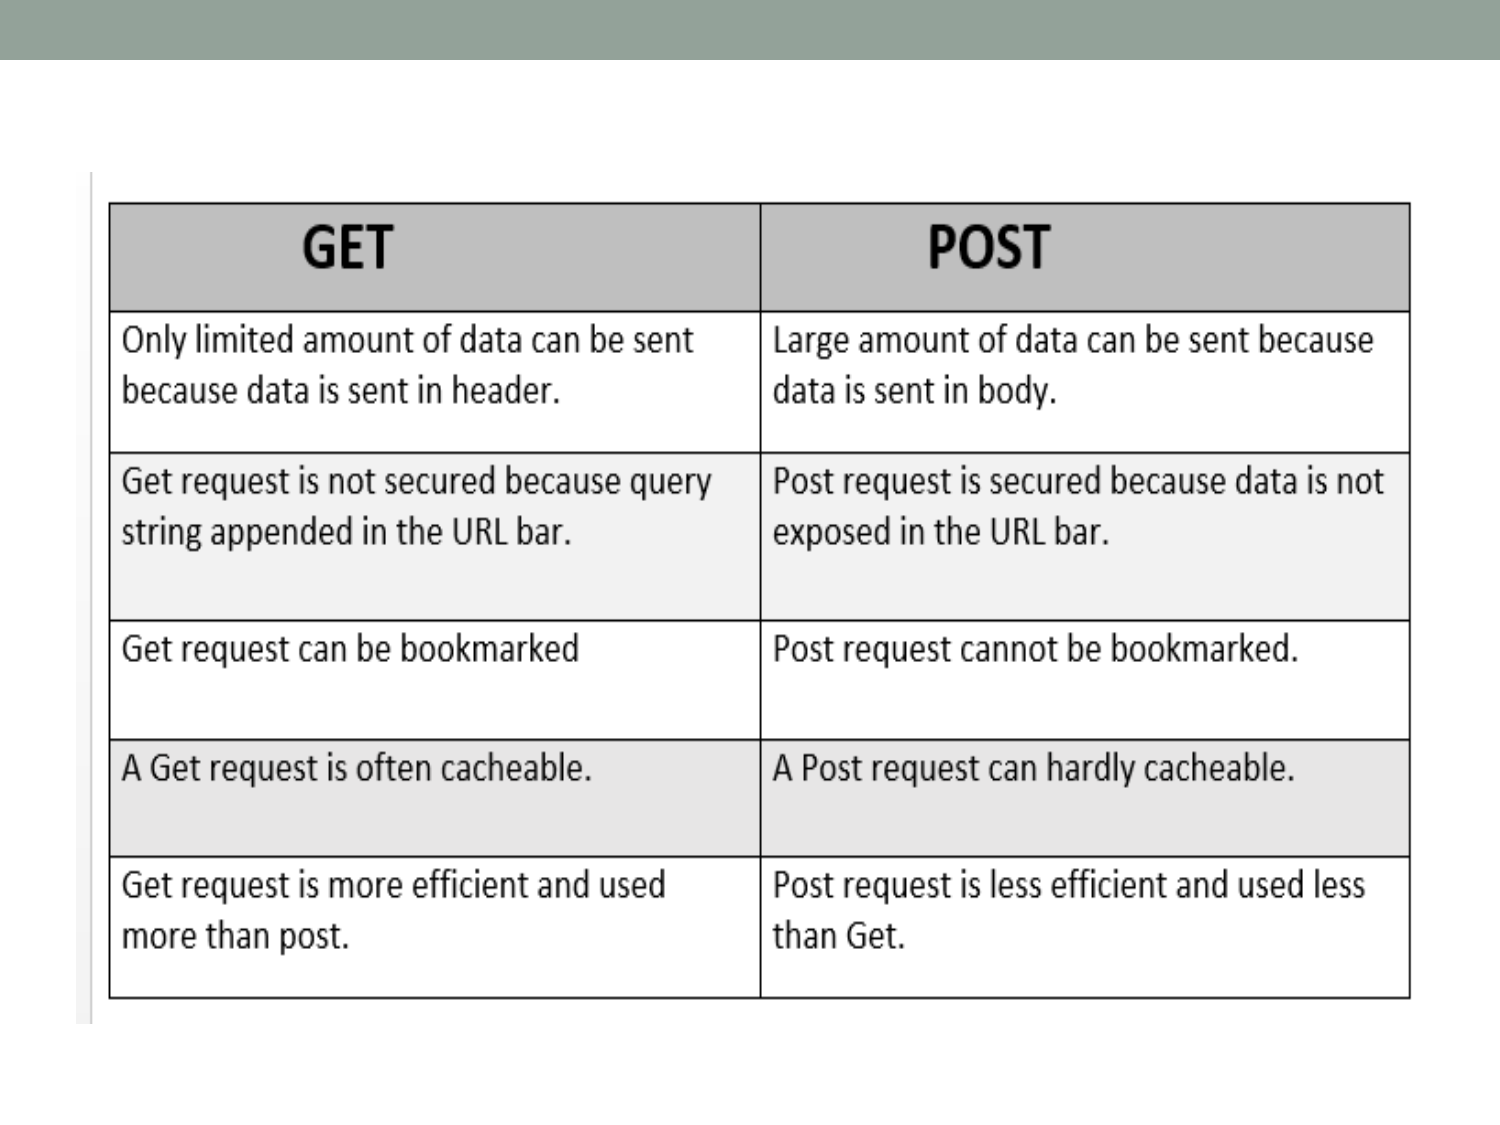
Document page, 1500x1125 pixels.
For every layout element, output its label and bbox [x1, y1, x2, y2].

list [76, 172, 1424, 1024]
